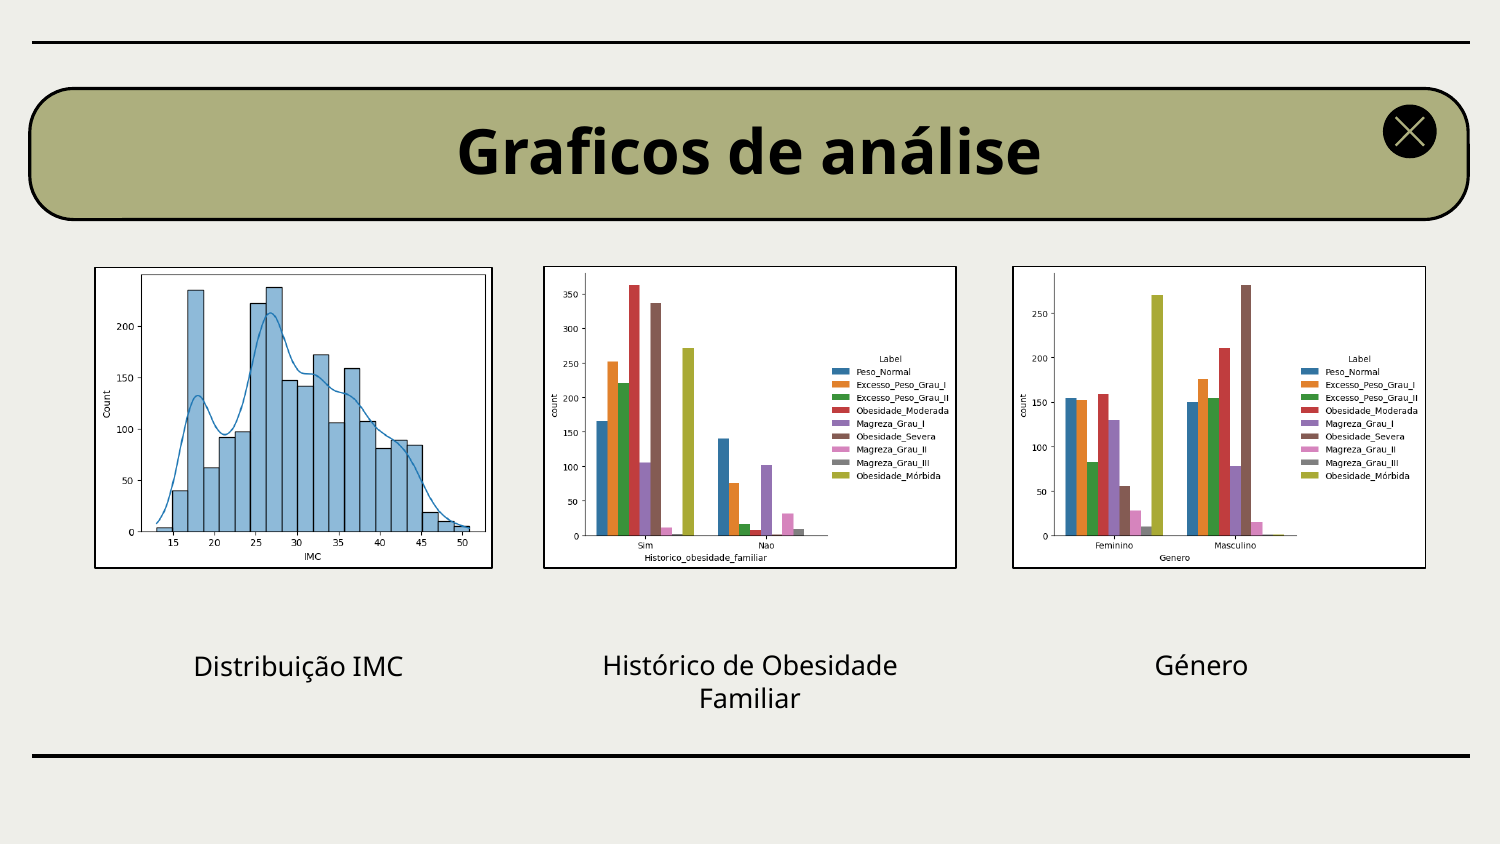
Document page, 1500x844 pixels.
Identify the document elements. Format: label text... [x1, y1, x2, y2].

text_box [1382, 104, 1437, 159]
picture [95, 267, 492, 568]
picture [544, 266, 956, 568]
title Género [1020, 633, 1383, 729]
subtitle Distribuição IMC [116, 633, 480, 728]
subtitle Histórico de Obesidade Familiar [568, 633, 932, 729]
picture [1013, 266, 1426, 568]
title Graficos de análise [116, 112, 1383, 206]
